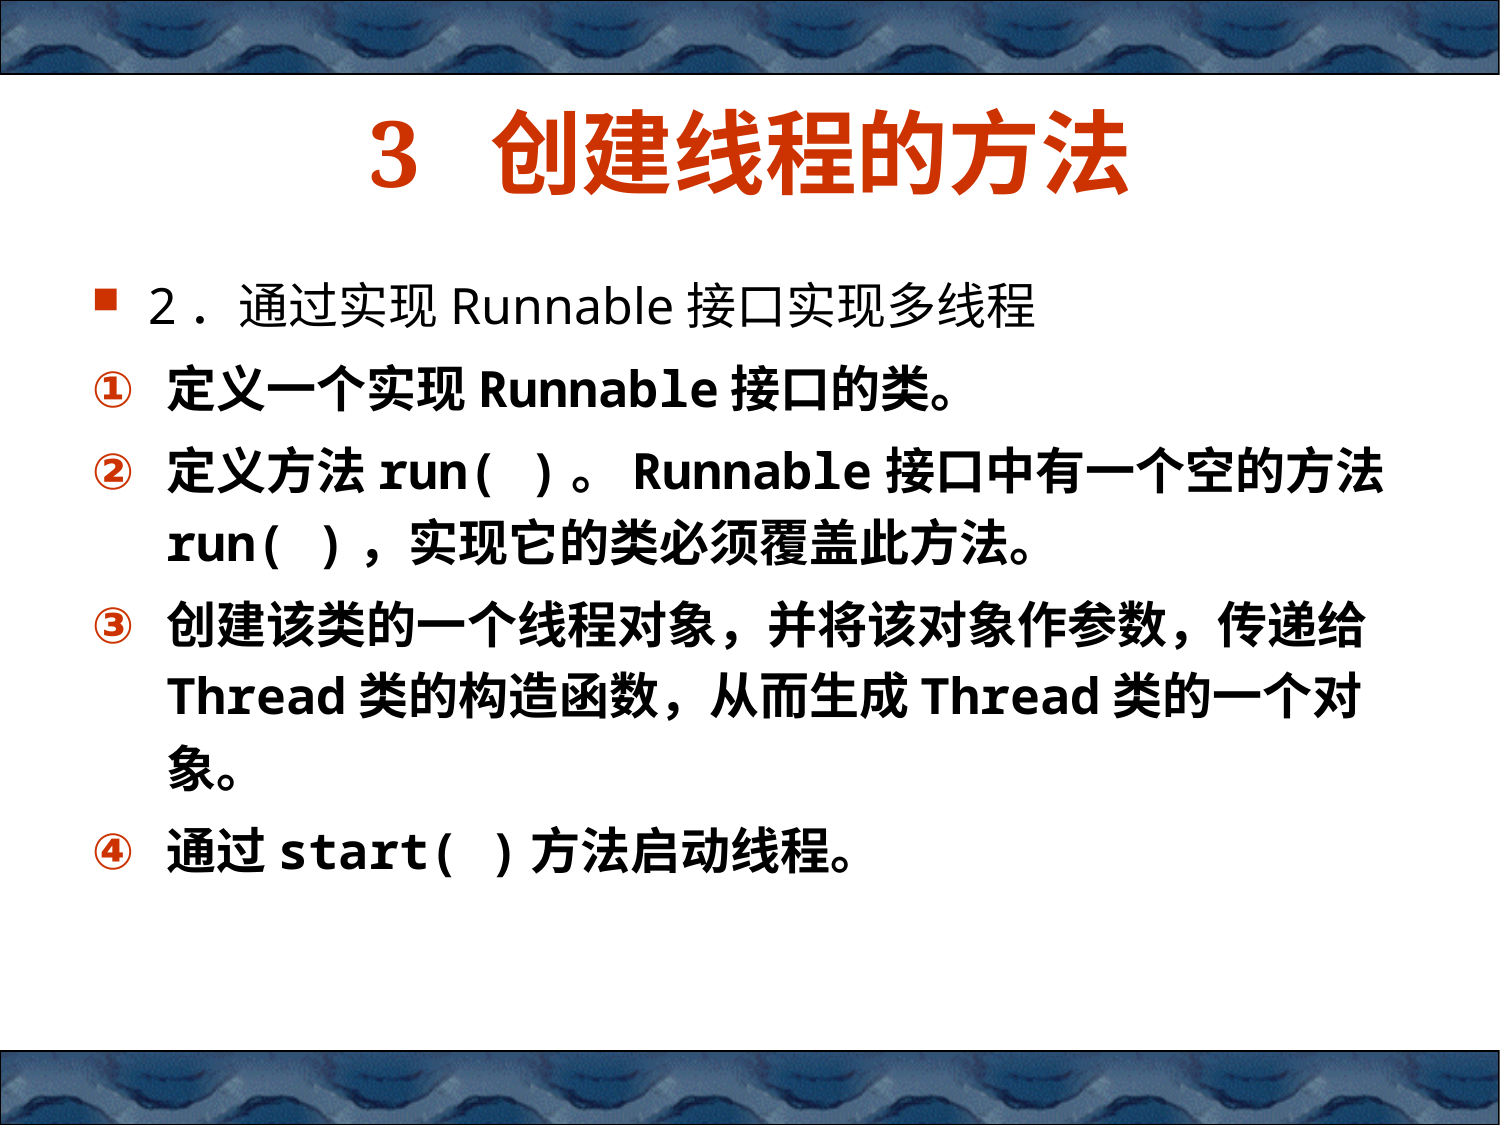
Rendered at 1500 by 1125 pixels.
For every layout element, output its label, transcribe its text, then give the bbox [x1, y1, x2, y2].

title 3 创建线程的方法 [83, 90, 1418, 232]
picture [1, 1, 1498, 73]
picture [1, 1052, 1498, 1124]
list 2．通过实现Runnable接口实现多线程 定义一个实现Runnable接口的类。 定义方法run( )。Runnable接口中有一个空的方法run( )，实现它的类必须覆盖此方法。 创建该类的一个线程对象，并将该对象作参数，传递给Thread类的构造函数，从而生成Thread类的一个对象。 通过start( )方法启动线程。 [76, 255, 1424, 1005]
